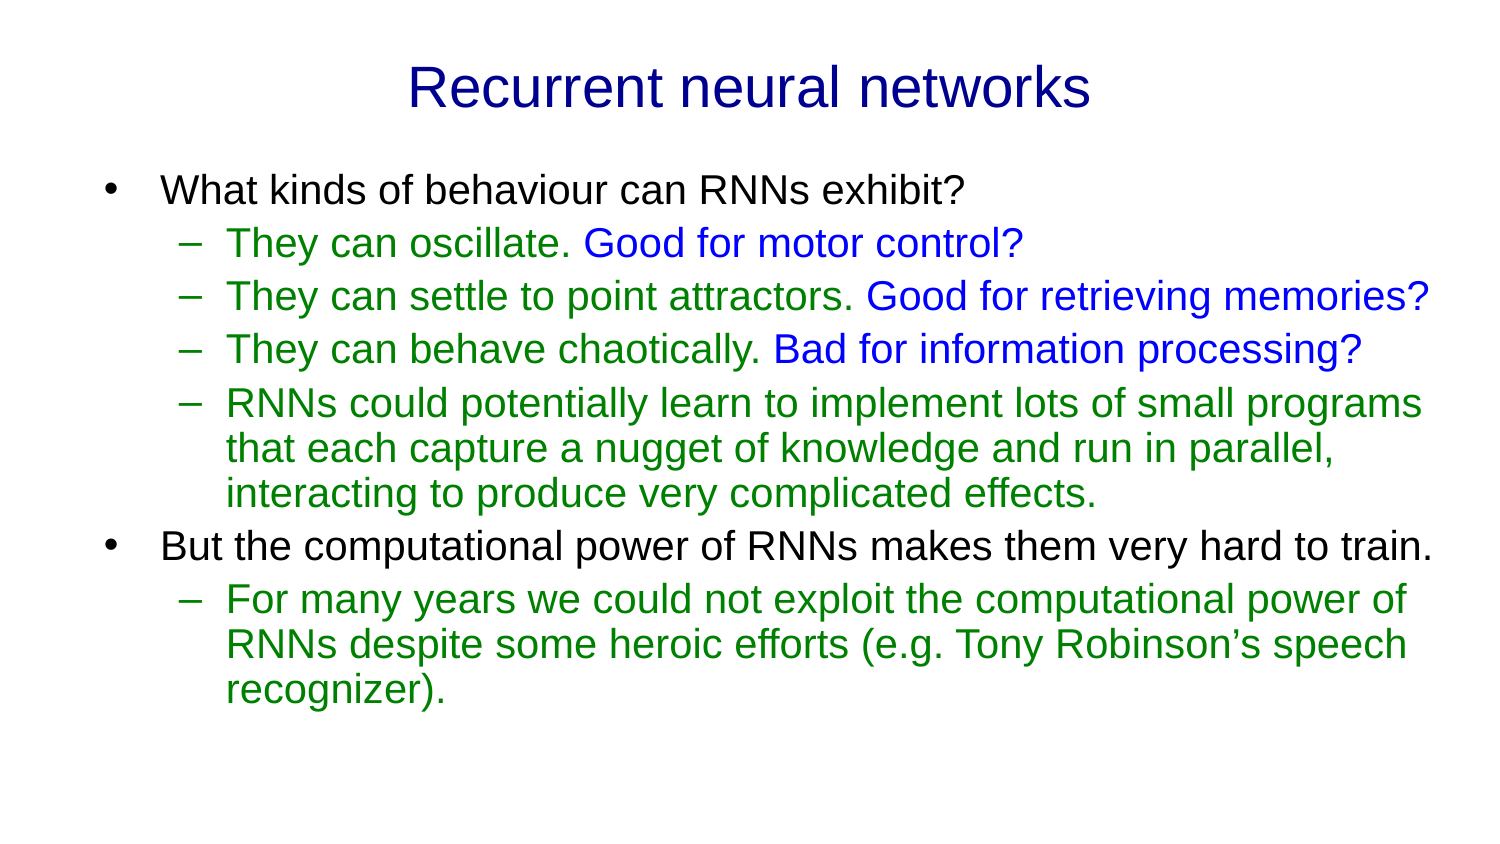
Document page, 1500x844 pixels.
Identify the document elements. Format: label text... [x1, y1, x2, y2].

title Recurrent neural networks [75, 14, 1425, 155]
list What kinds of behaviour can RNNs exhibit? They can oscillate. Good for motor control? They can settle to point attractors. Good for retrieving memories? They can behave chaotically. Bad for information processing? RNNs could potentially learn to implement lots of small programs that each capture a nugget of knowledge and run in parallel, interacting to produce very complicated effects. But the computational power of RNNs makes them very hard to train. For many years we could not exploit the computational power of RNNs despite some heroic efforts (e.g. Tony Robinson’s speech recognizer). [88, 155, 1453, 770]
